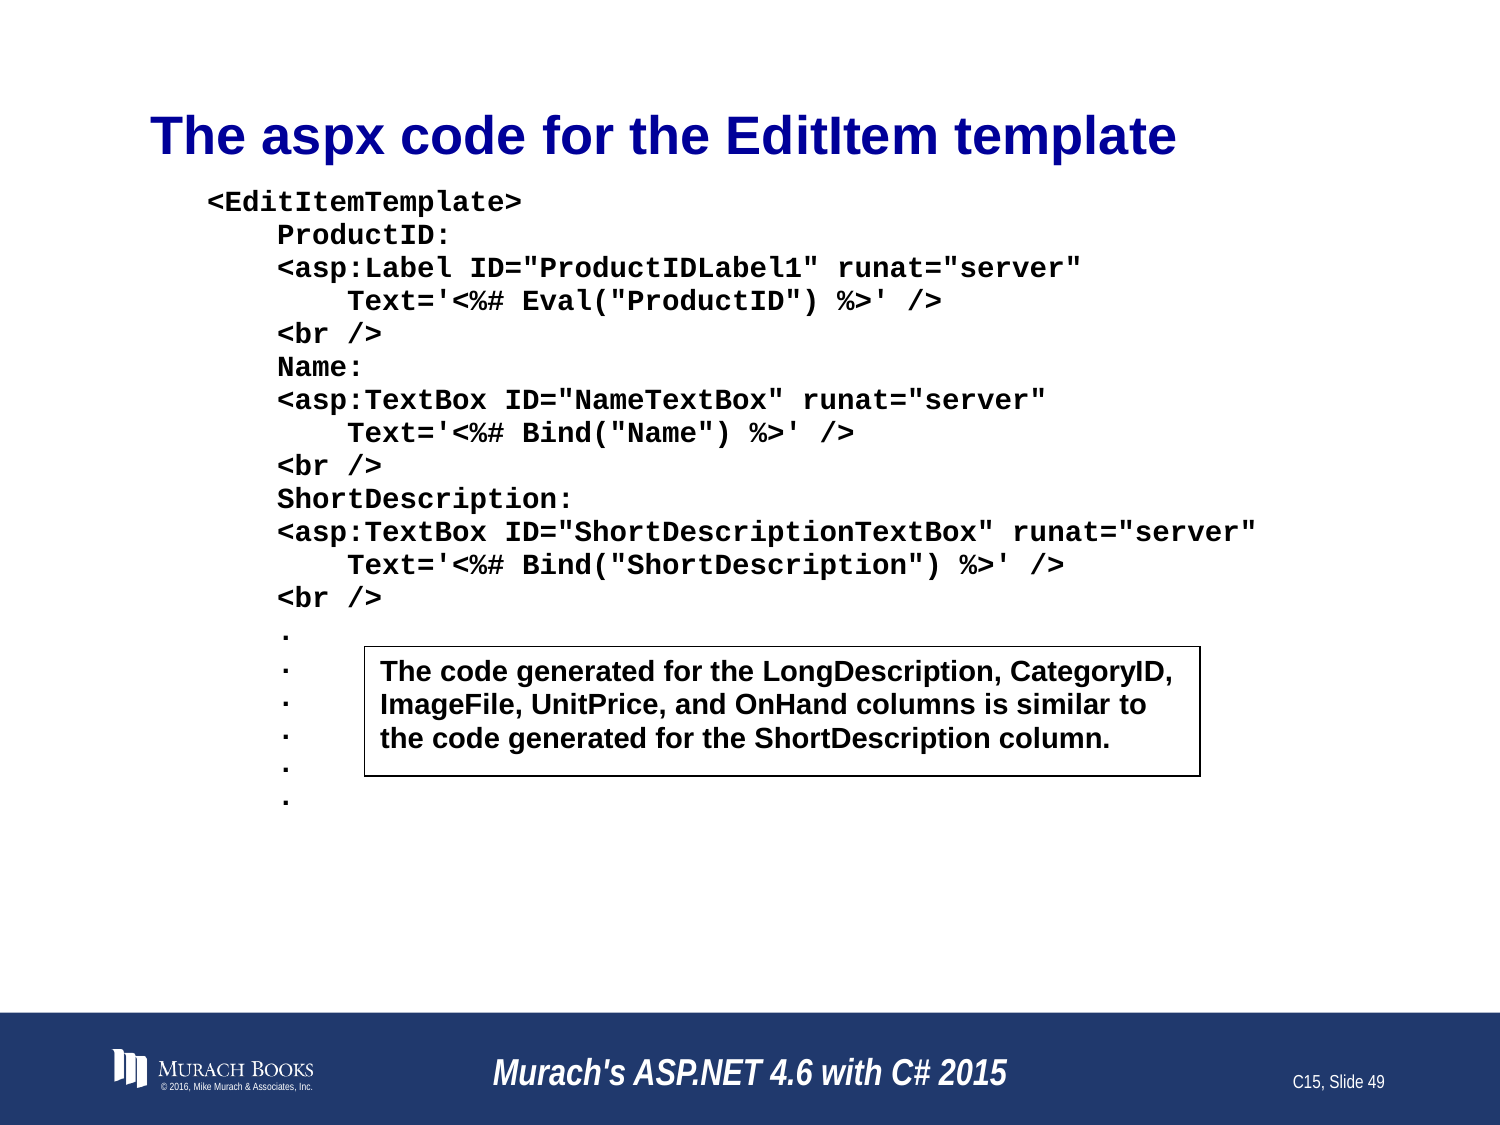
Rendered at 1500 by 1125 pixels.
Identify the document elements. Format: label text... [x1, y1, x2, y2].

footer © 2016, Mike Murach & Associates, Inc. [12, 1025, 463, 1100]
slide_number C15, Slide 49 [1087, 1025, 1400, 1100]
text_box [149, 187, 1277, 845]
slide_number Murach's ASP.NET 4.6 with C# 2015 [463, 1025, 1050, 1100]
title The aspx code for the EditItem template [150, 99, 1350, 166]
